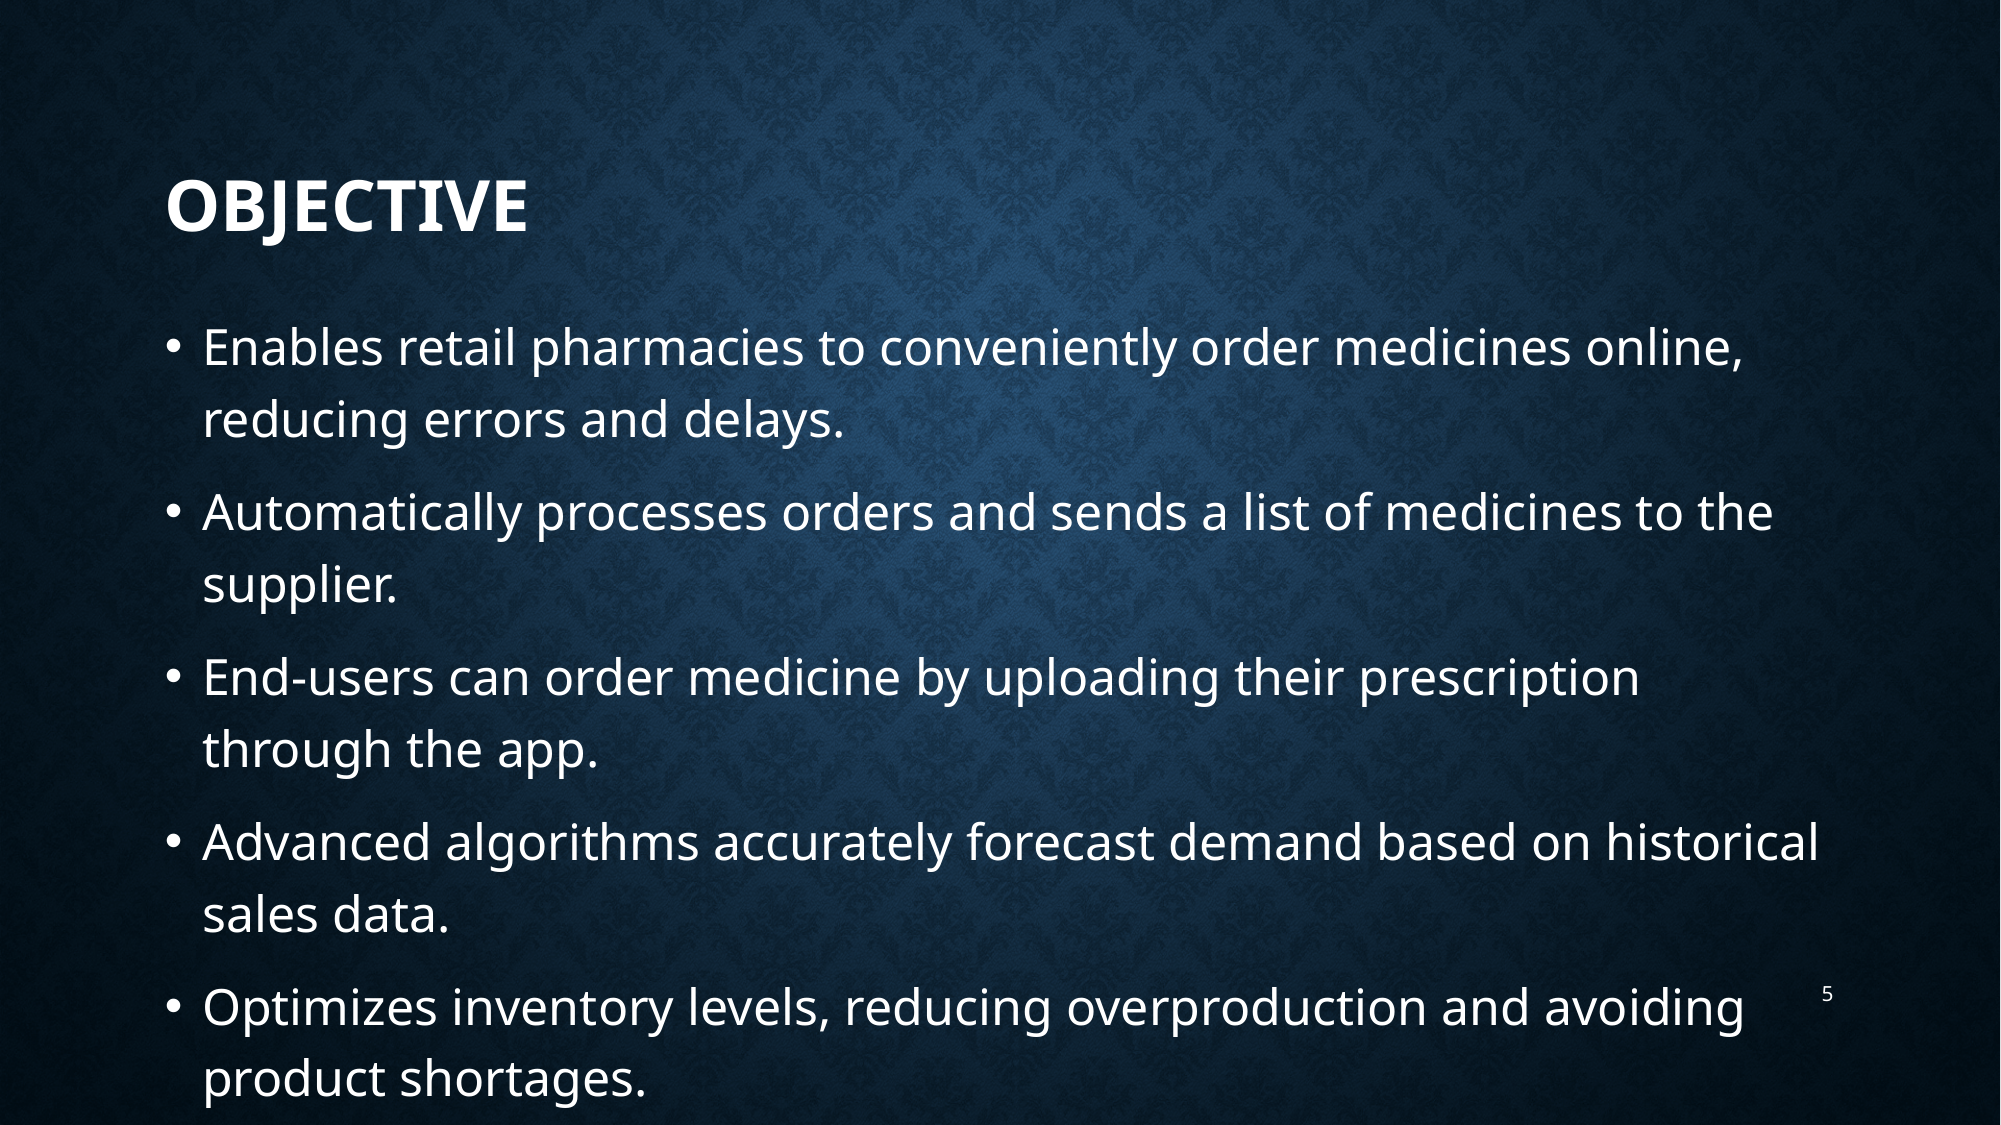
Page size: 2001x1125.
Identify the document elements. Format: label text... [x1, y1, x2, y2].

slide_number 5 [1724, 965, 1849, 1025]
title Objective [149, 99, 1849, 296]
list Enables retail pharmacies to conveniently order medicines online, reducing errors and delays. Automatically processes orders and sends a list of medicines to the supplier. End-users can order medicine by uploading their prescription through the app. Advanced algorithms accurately forecast demand based on historical sales data. Optimizes inventory levels, reducing overproduction and avoiding product shortages. [149, 296, 1849, 903]
